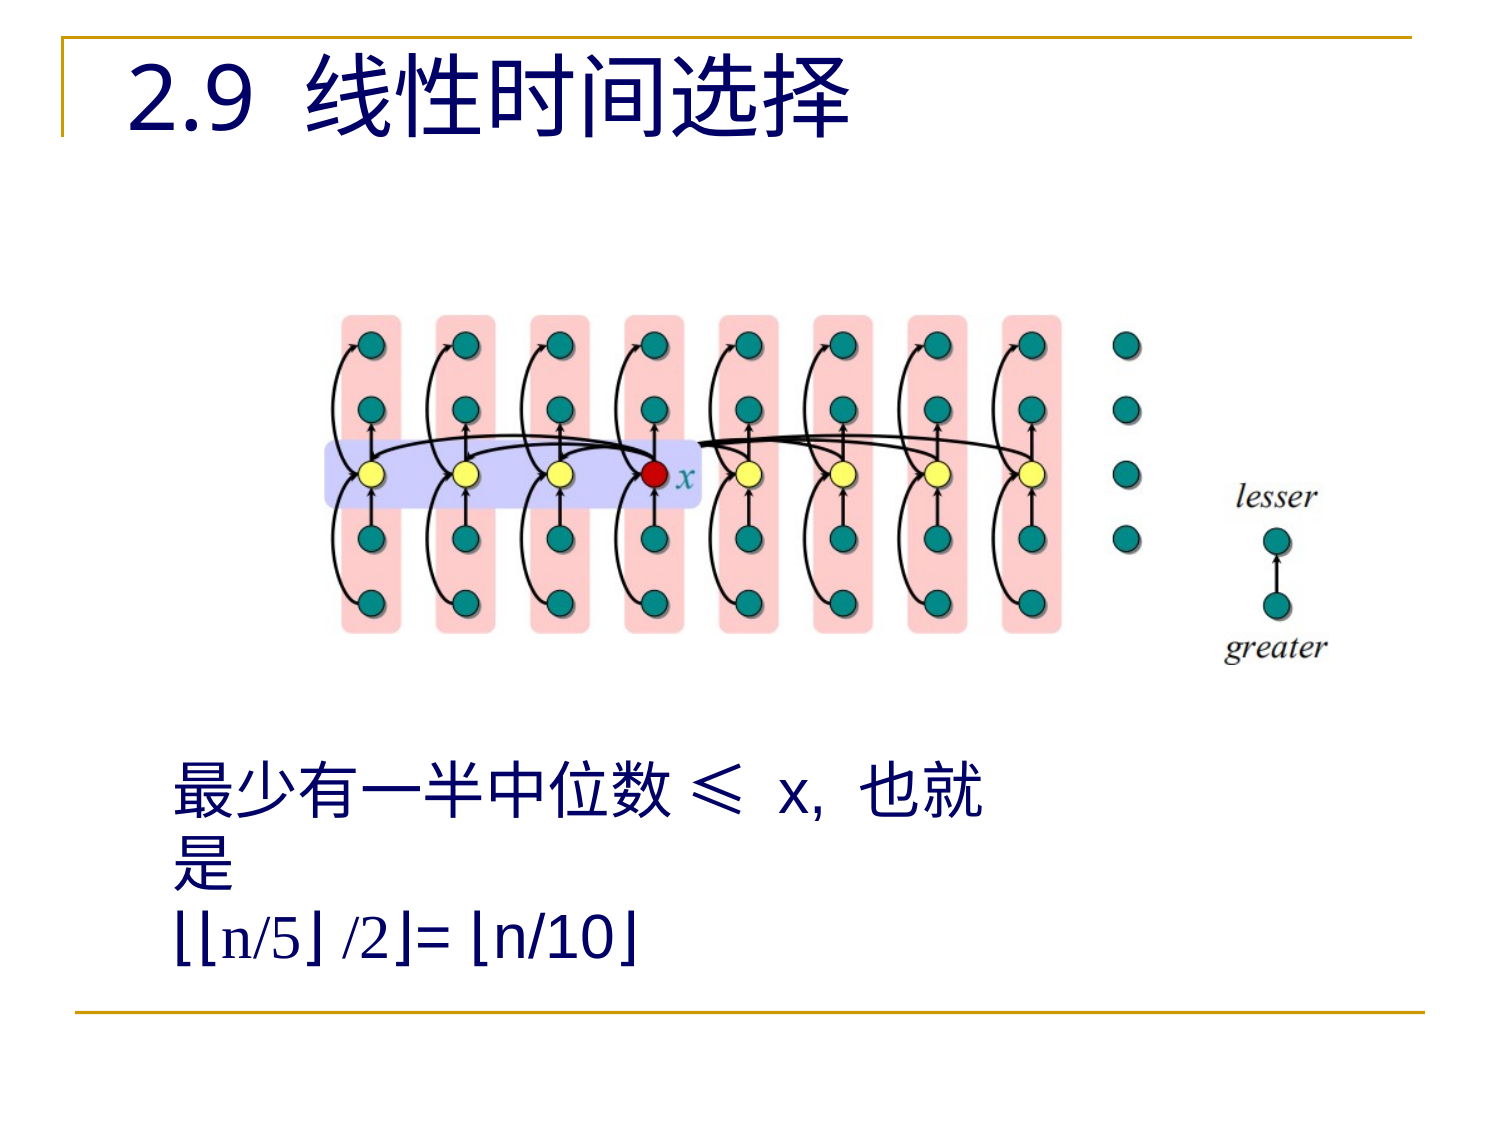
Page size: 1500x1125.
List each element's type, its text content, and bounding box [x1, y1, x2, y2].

text_box 最少有一半中位数 ≤ x, 也就是 ⌊⌊n/5⌋ /2⌋= ⌊n/10⌋ [170, 751, 999, 971]
picture [324, 314, 1143, 634]
picture [1222, 482, 1329, 666]
text_box 2.9 线性时间选择 [112, 0, 1388, 188]
